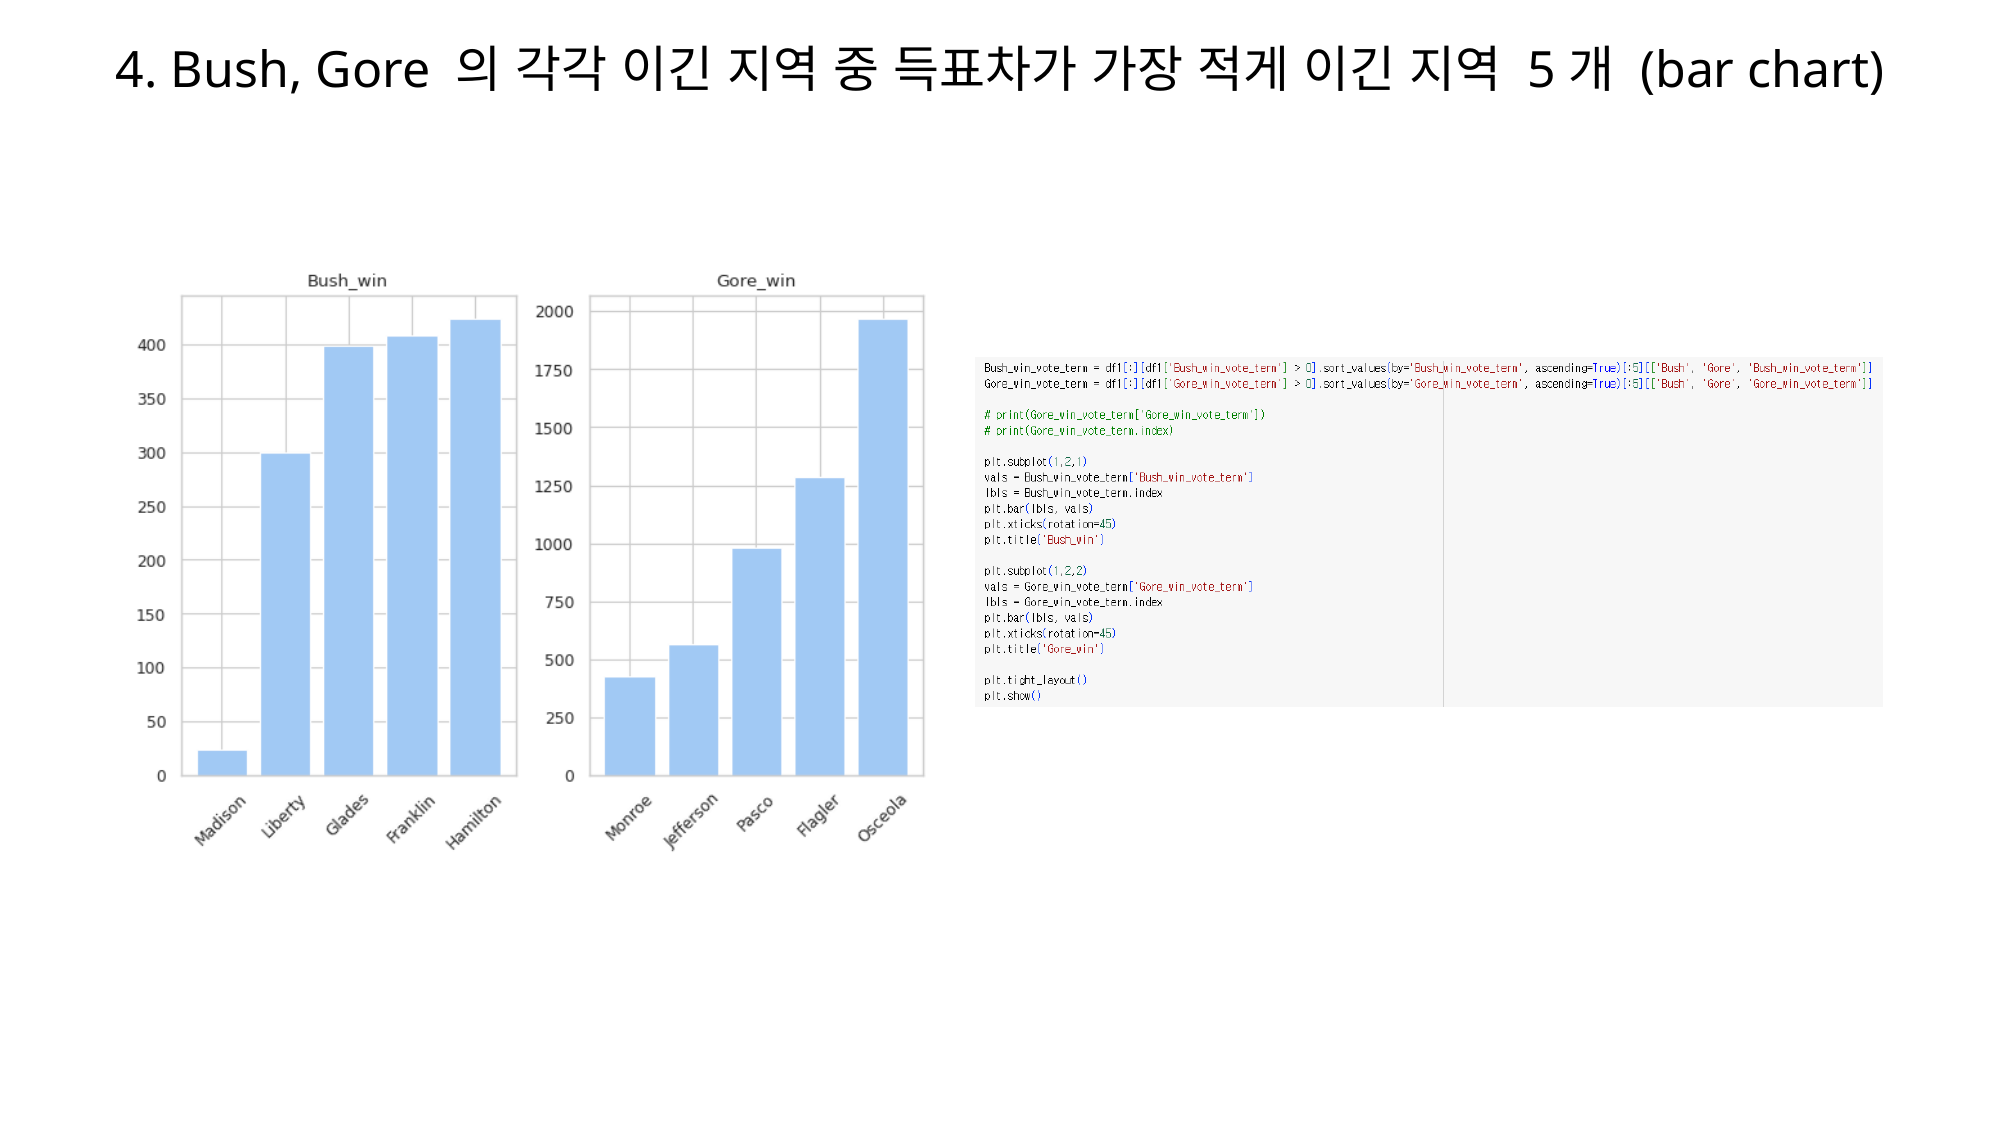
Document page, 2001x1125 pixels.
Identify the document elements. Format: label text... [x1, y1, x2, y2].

picture [975, 357, 1883, 707]
title 4. Bush, Gore 의 각각 이긴 지역 중 득표차가 가장 적게 이긴 지역 5개 (bar chart) [77, 36, 1923, 137]
picture [117, 256, 945, 868]
